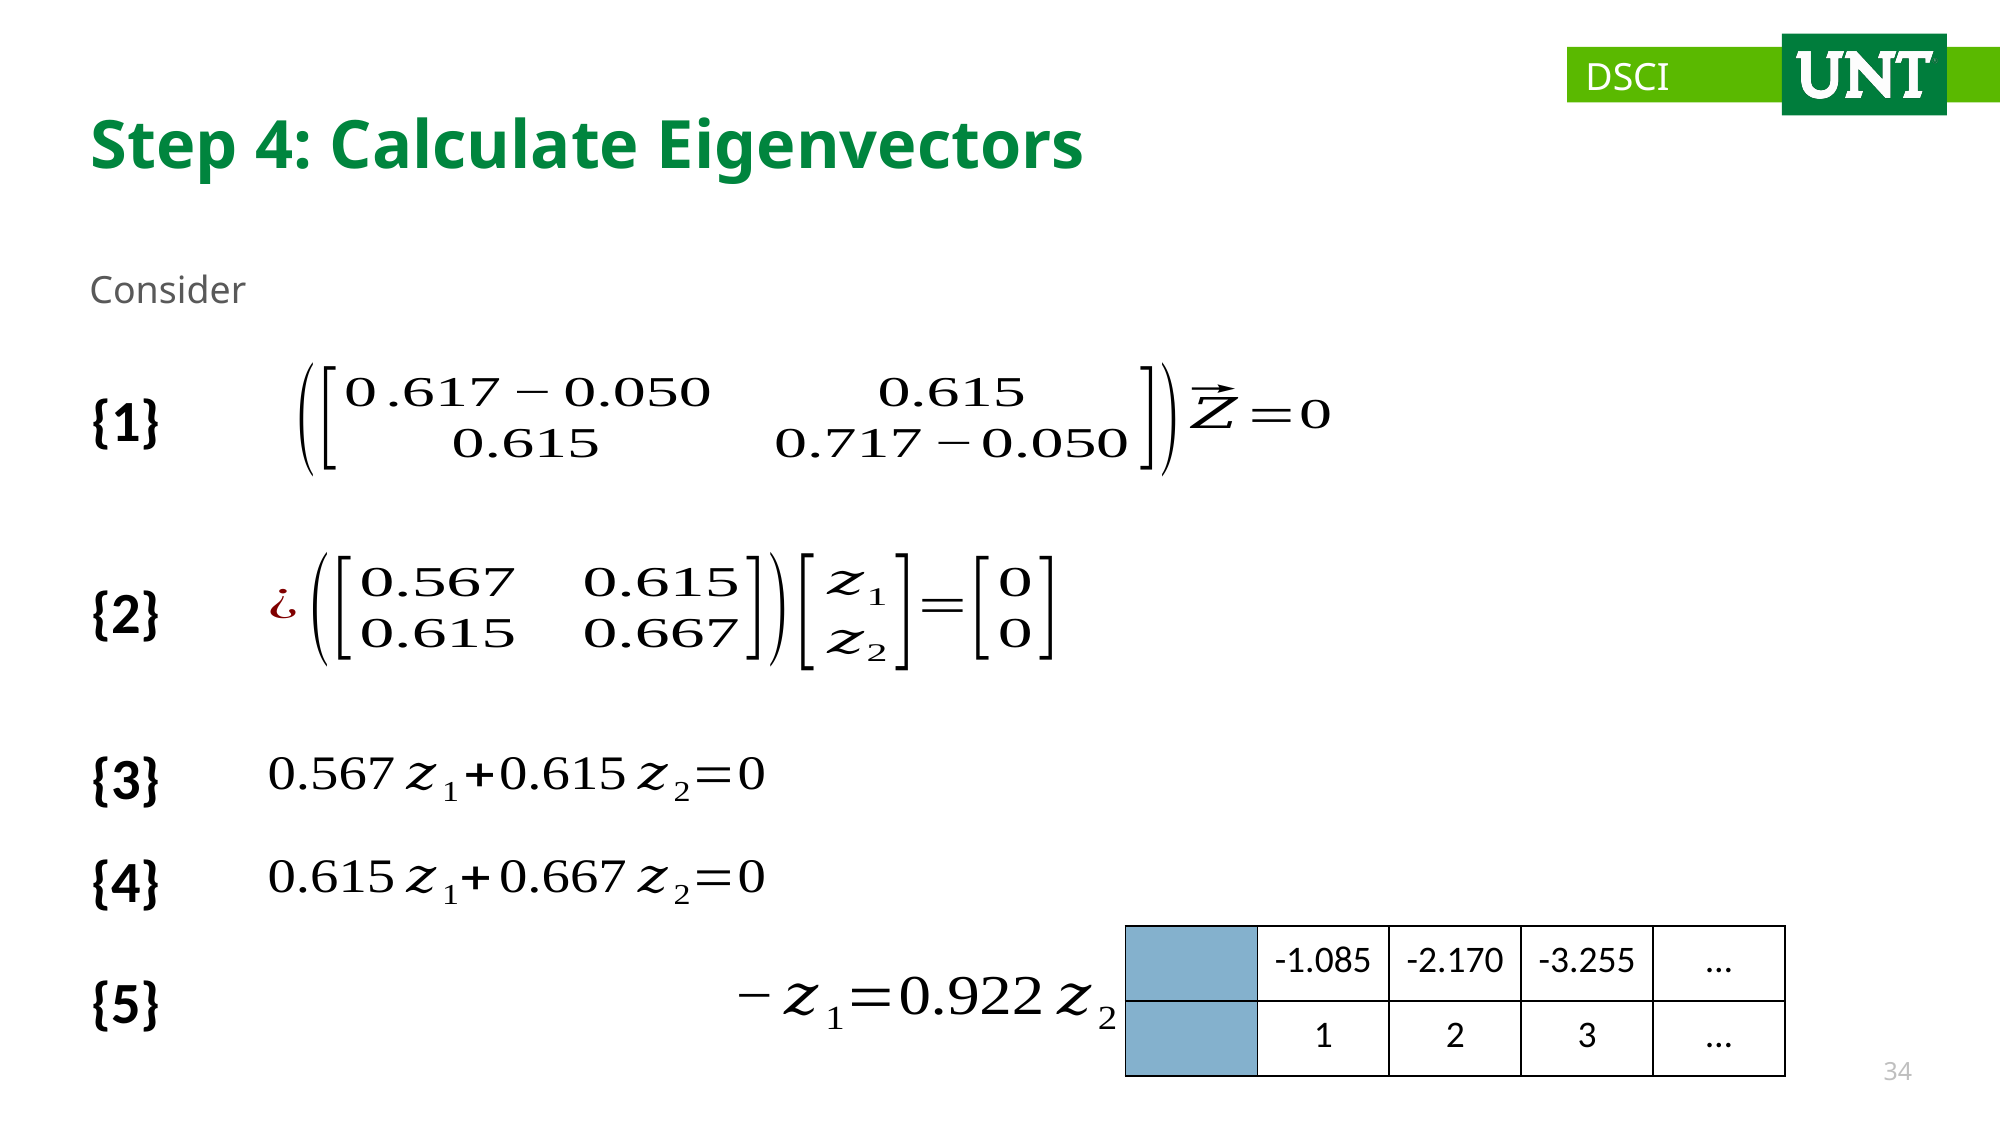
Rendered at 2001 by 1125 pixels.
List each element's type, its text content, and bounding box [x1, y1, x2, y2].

title Step 4: Calculate Eigenvectors [75, 59, 1786, 234]
text_box {5} [76, 958, 176, 1043]
text_box {3} [76, 733, 176, 819]
text_box {4} [76, 837, 176, 922]
slide_number 34 [1859, 1042, 1937, 1103]
text_box {2} [76, 567, 176, 653]
text_box {1} [76, 375, 176, 461]
picture [1795, 51, 1938, 99]
